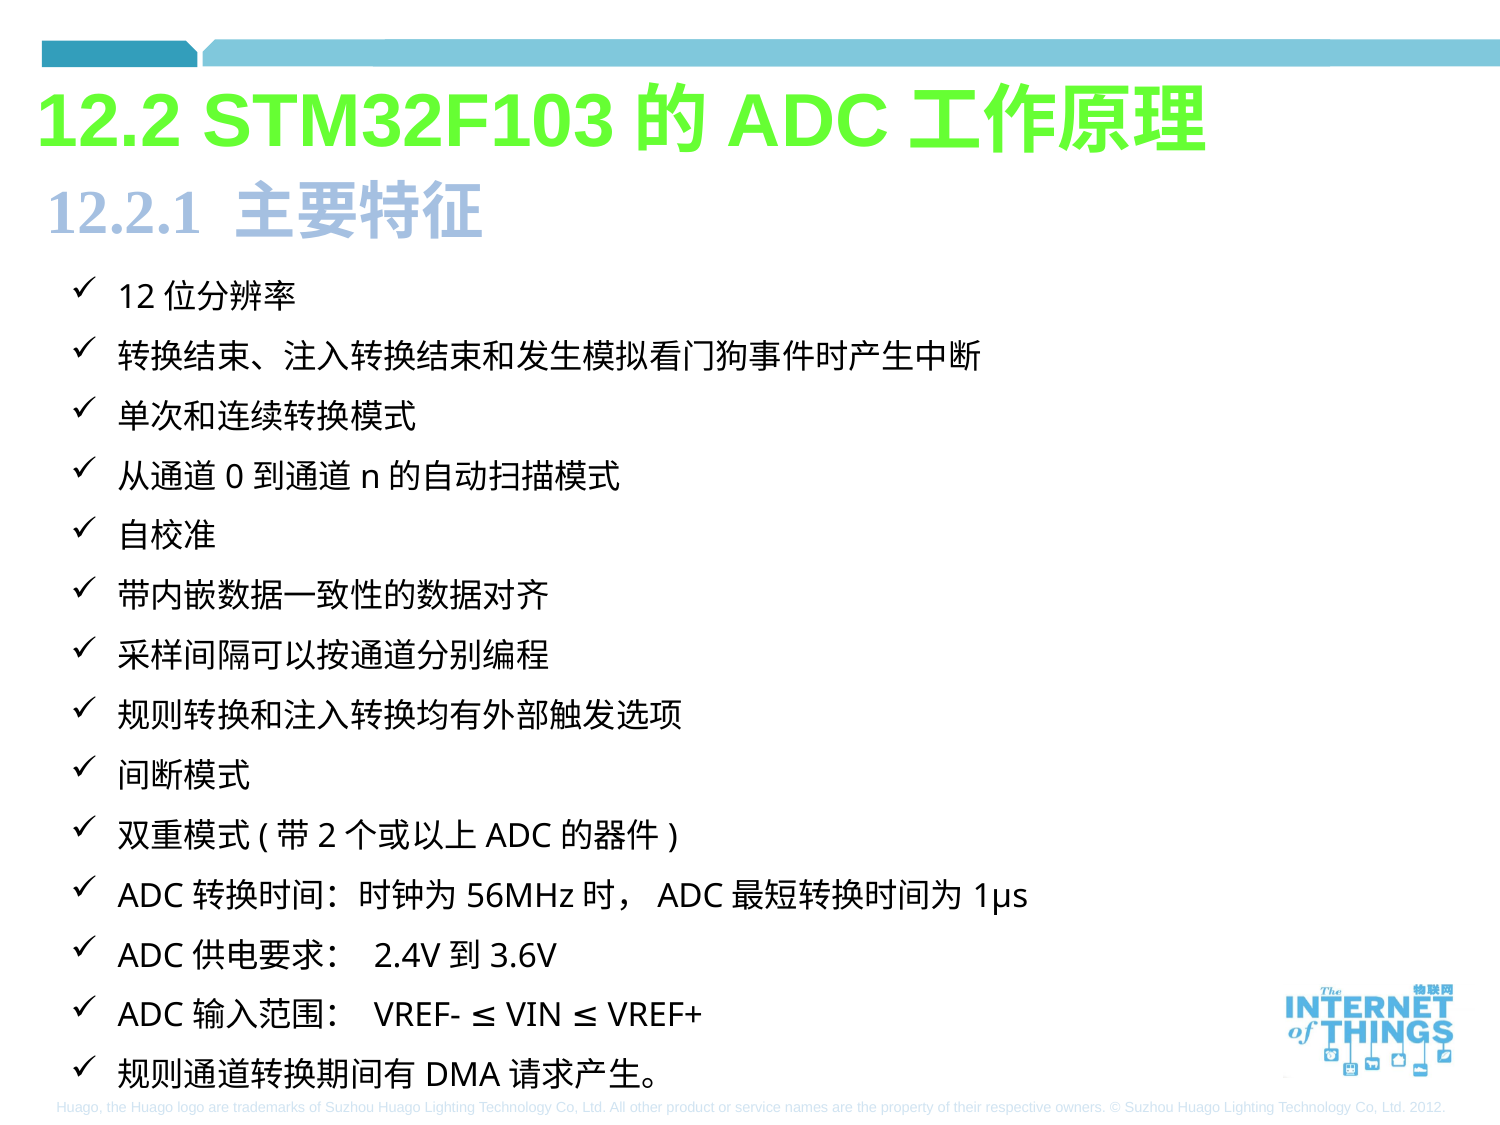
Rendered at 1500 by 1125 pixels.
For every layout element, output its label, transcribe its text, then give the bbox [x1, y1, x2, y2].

picture [1353, 984, 1475, 1078]
text_box 12.2 STM32F103的ADC工作原理 [1, 63, 1258, 169]
text_box 12位分辨率 转换结束、注入转换结束和发生模拟看门狗事件时产生中断 单次和连续转换模式 从通道0到通道n的自动扫描模式 自校准 带内嵌数据一致性的数据对齐 采样间隔可以按通道分别编程 规则转换和注入转换均有外部触发选项 间断模式 双重模式(带2个或以上ADC的器件) ADC转换时间：时钟为56MHz时，ADC最短转换时间为1μs ADC供电要求： 2.4V到3.6V ADC输入范围： VREF- ≤ VIN ≤ VREF+ 规则通道转换期间有DMA请求产生。 [55, 247, 1353, 1101]
text_box 12.2.1 主要特征 [31, 163, 1258, 254]
